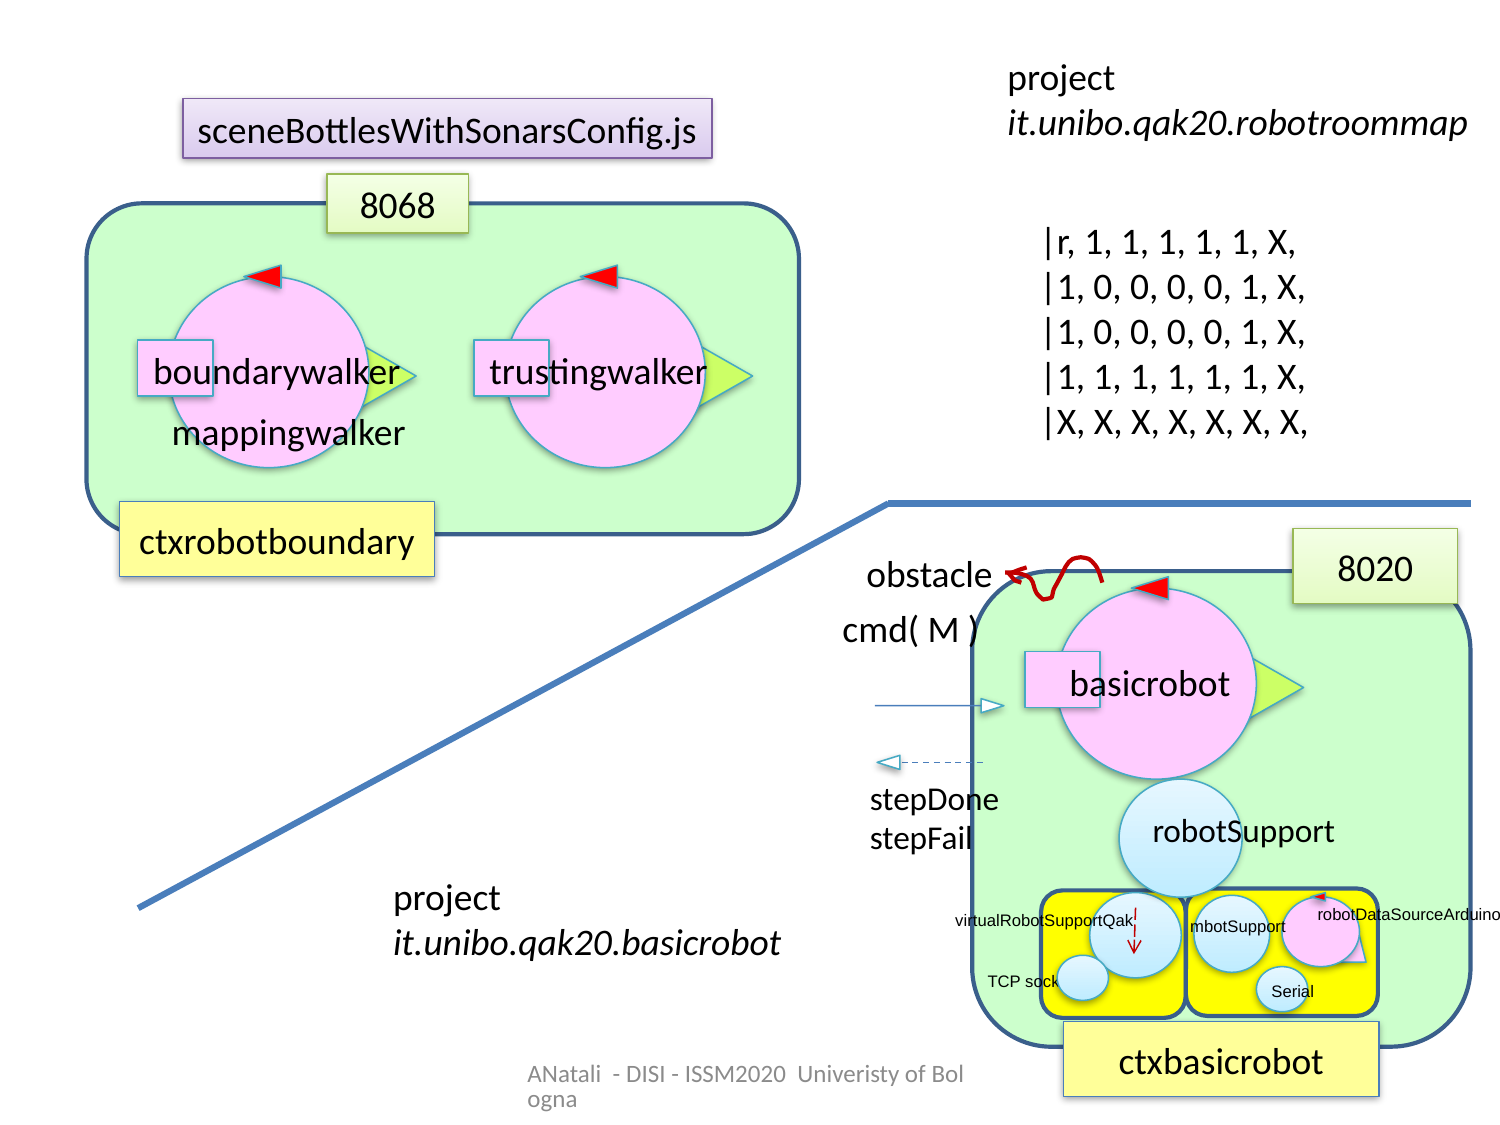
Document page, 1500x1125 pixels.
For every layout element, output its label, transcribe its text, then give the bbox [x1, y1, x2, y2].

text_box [137, 503, 824, 909]
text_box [86, 173, 800, 577]
footer ANatali - DISI - ISSM2020 Univeristy of Bologna [512, 1042, 824, 1103]
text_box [826, 503, 1500, 1097]
text_box |r, 1, 1, 1, 1, 1, X, |1, 0, 0, 0, 0, 1, X, |1, 0, 0, 0, 0, 1, X, |1, 1, 1, 1, 1, 1, X, |X, X, X, X, X, X, X, [1024, 209, 1330, 450]
text_box project it.unibo.qak20.robotroommap [992, 45, 1484, 151]
text_box project it.unibo.qak20.basicrobot [378, 917, 797, 971]
text_box sceneBottlesWithSonarsConfig.js [182, 98, 713, 159]
